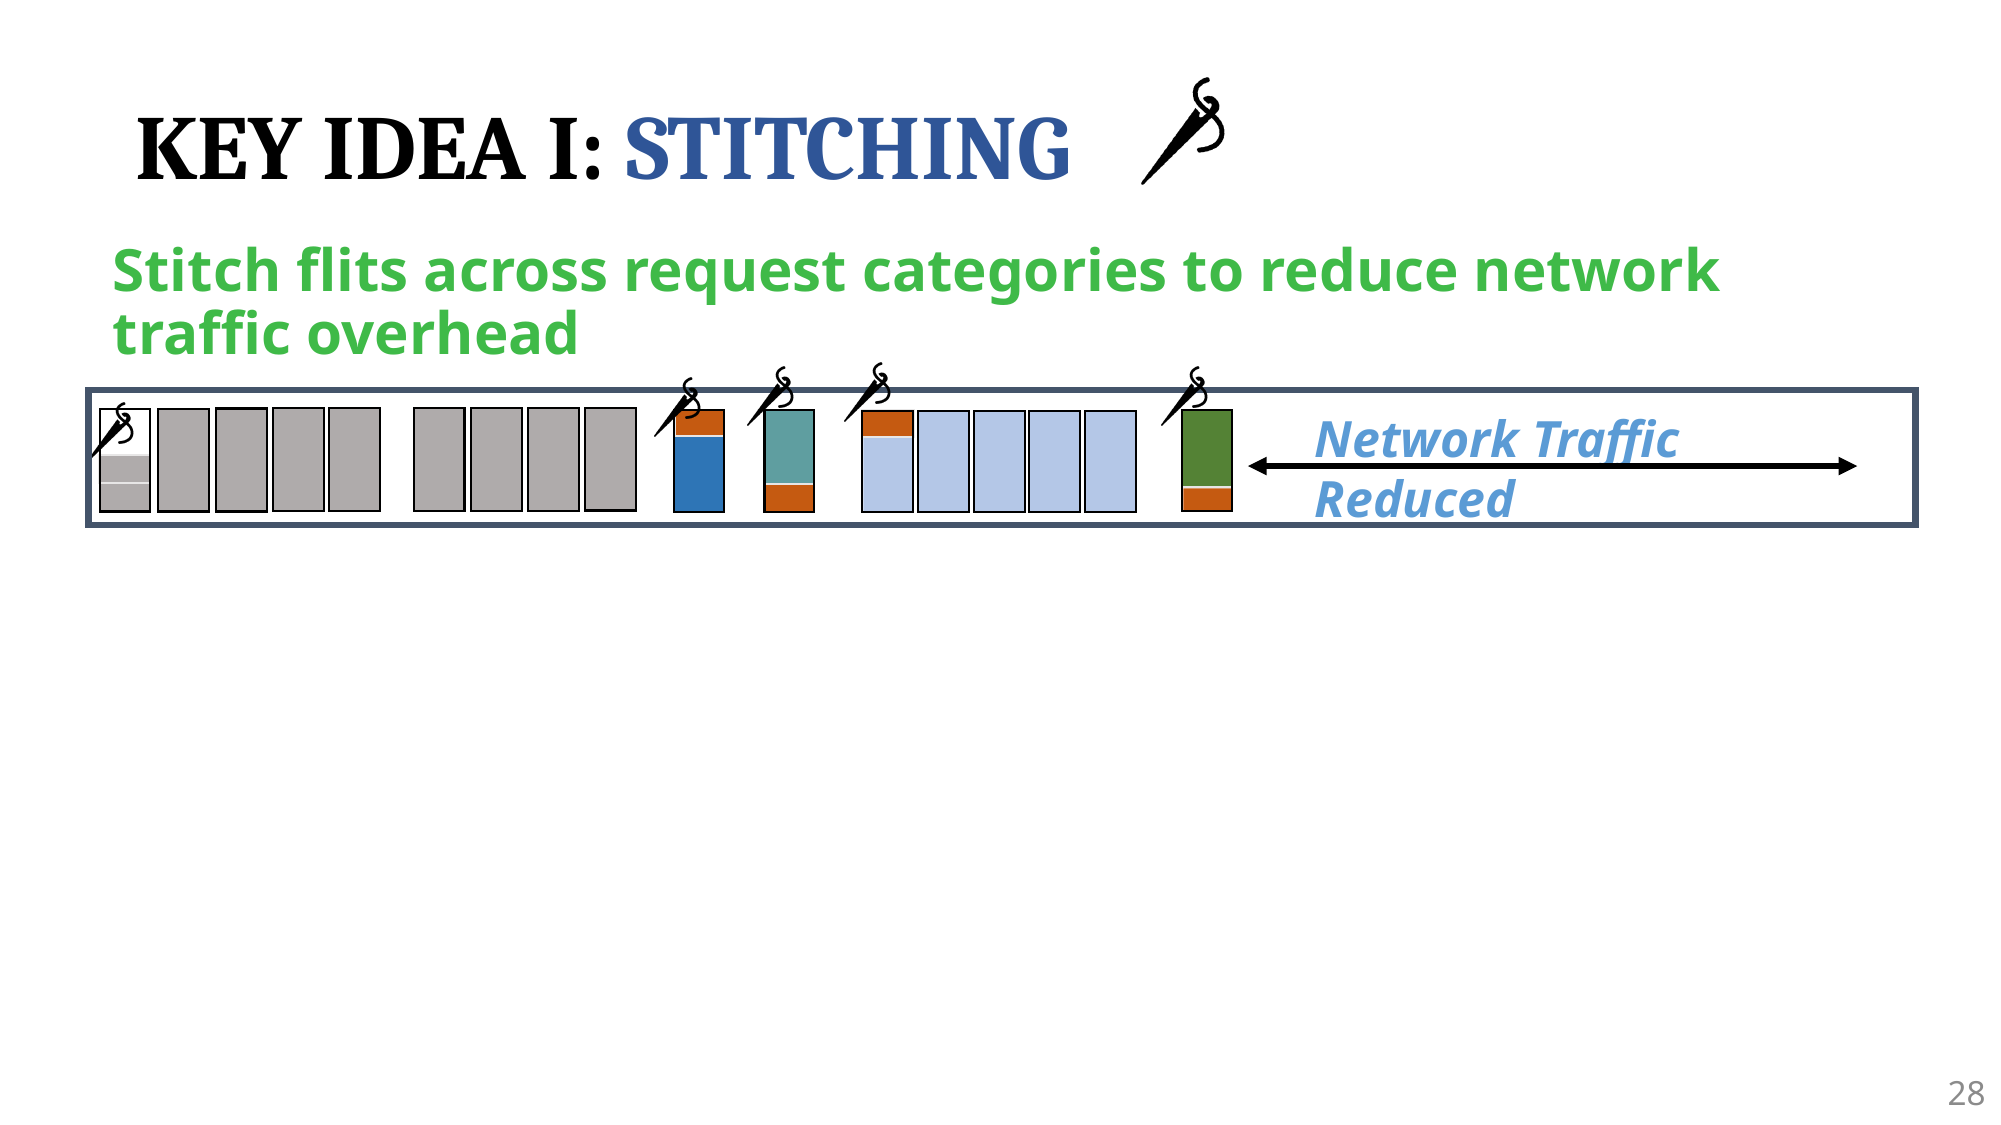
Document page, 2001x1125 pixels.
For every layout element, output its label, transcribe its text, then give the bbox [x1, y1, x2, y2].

slide_number 28 [1550, 1065, 2000, 1125]
text_box [861, 410, 914, 513]
text_box Network Traffic Reduced [1315, 469, 1831, 528]
title KEY IDEA I: STITCHING [120, 41, 1846, 233]
picture [1148, 360, 1219, 432]
text_box [1181, 409, 1233, 512]
picture [734, 360, 805, 432]
picture [1117, 66, 1245, 196]
picture [74, 398, 143, 468]
list Stitch flits across request categories to reduce network traffic overhead [97, 233, 1907, 334]
text_box Network Traffic Reduced [1315, 407, 1831, 463]
picture [831, 356, 901, 428]
picture [641, 371, 712, 443]
text_box [87, 389, 1917, 526]
